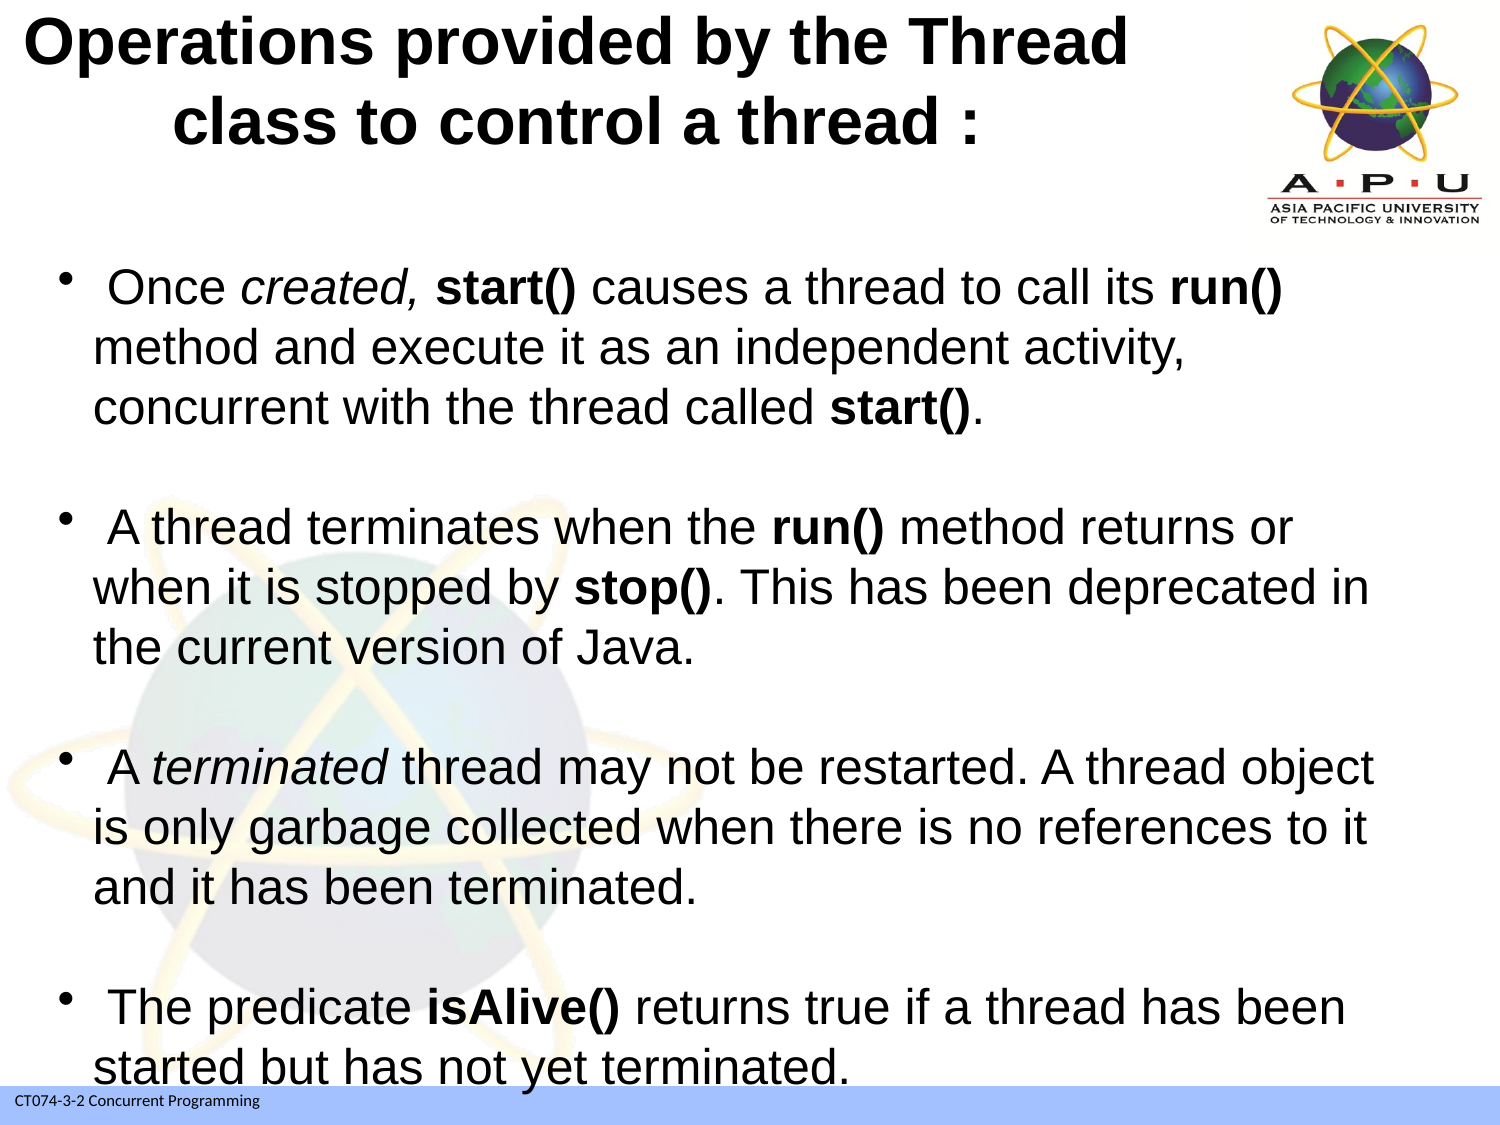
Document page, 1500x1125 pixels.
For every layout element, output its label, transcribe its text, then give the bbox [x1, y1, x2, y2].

title Operations provided by the Thread class to control a thread : [0, 9, 1156, 147]
picture [1251, 0, 1500, 249]
text_box Once created, start() causes a thread to call its run() method and execute it as an independent activity, concurrent with the thread called start(). A thread terminates when the run() method returns or when it is stopped by stop(). This has been deprecated in the current version of Java. A terminated thread may not be restarted. A thread object is only garbage collected when there is no references to it and it has been terminated. The predicate isAlive() returns true if a thread has been started but has not yet terminated. [42, 247, 1406, 1125]
